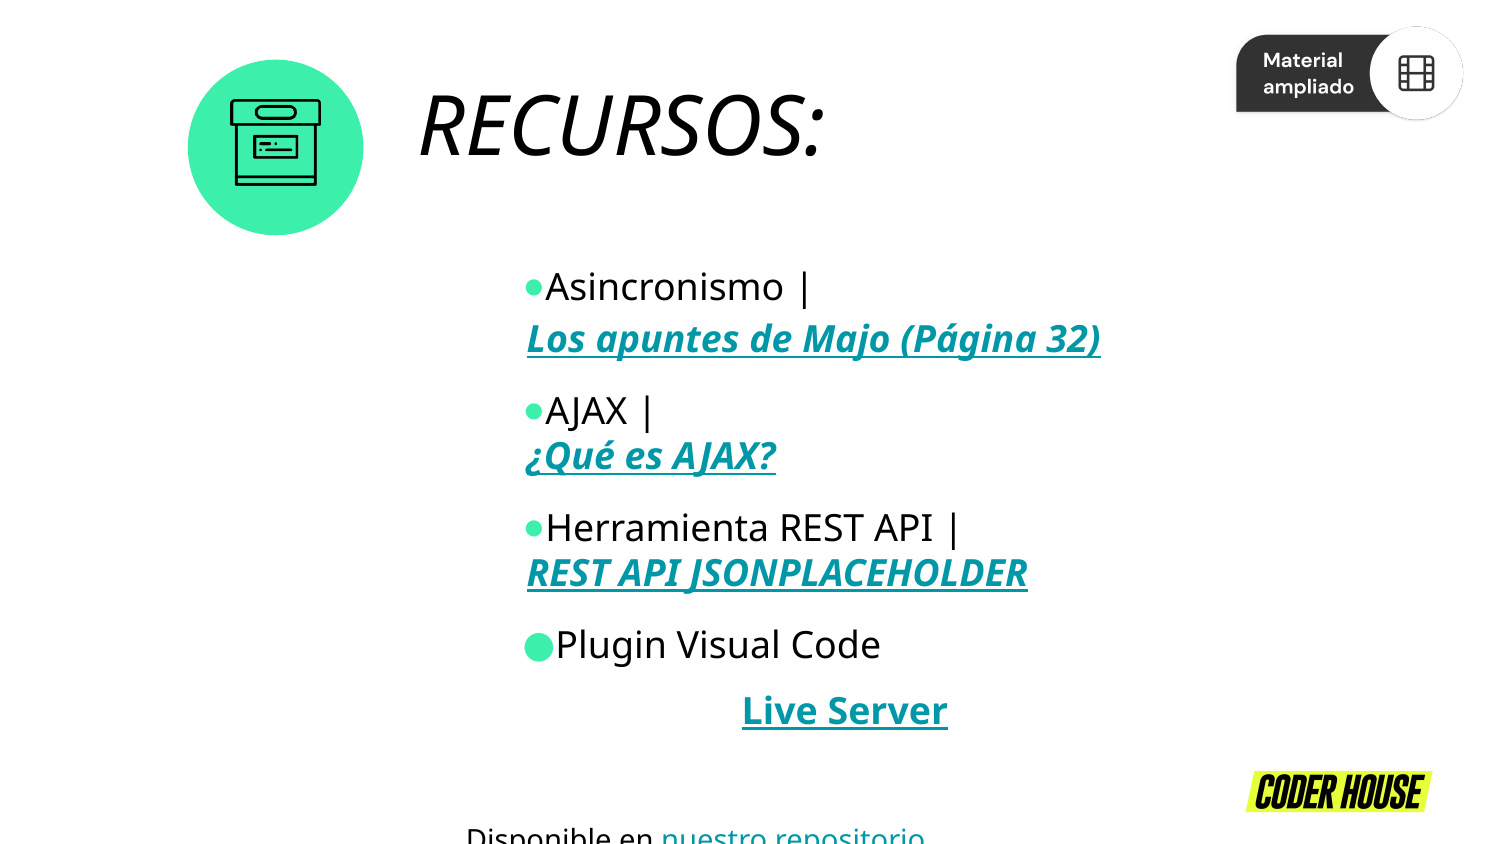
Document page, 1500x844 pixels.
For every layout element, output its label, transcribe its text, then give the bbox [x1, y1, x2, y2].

picture [230, 96, 321, 187]
picture [1215, 20, 1485, 127]
text_box RECURSOS: [402, 45, 1370, 200]
picture [1241, 764, 1437, 819]
text_box [187, 59, 364, 236]
text_box Asincronismo | Los apuntes de Majo (Página 32) AJAX | ¿Qué es AJAX? Herramienta REST API | REST API JSONPLACEHOLDER Plugin Visual Code Live Server [201, 199, 1390, 786]
text_box Disponible en nuestro repositorio. [144, 786, 1255, 844]
